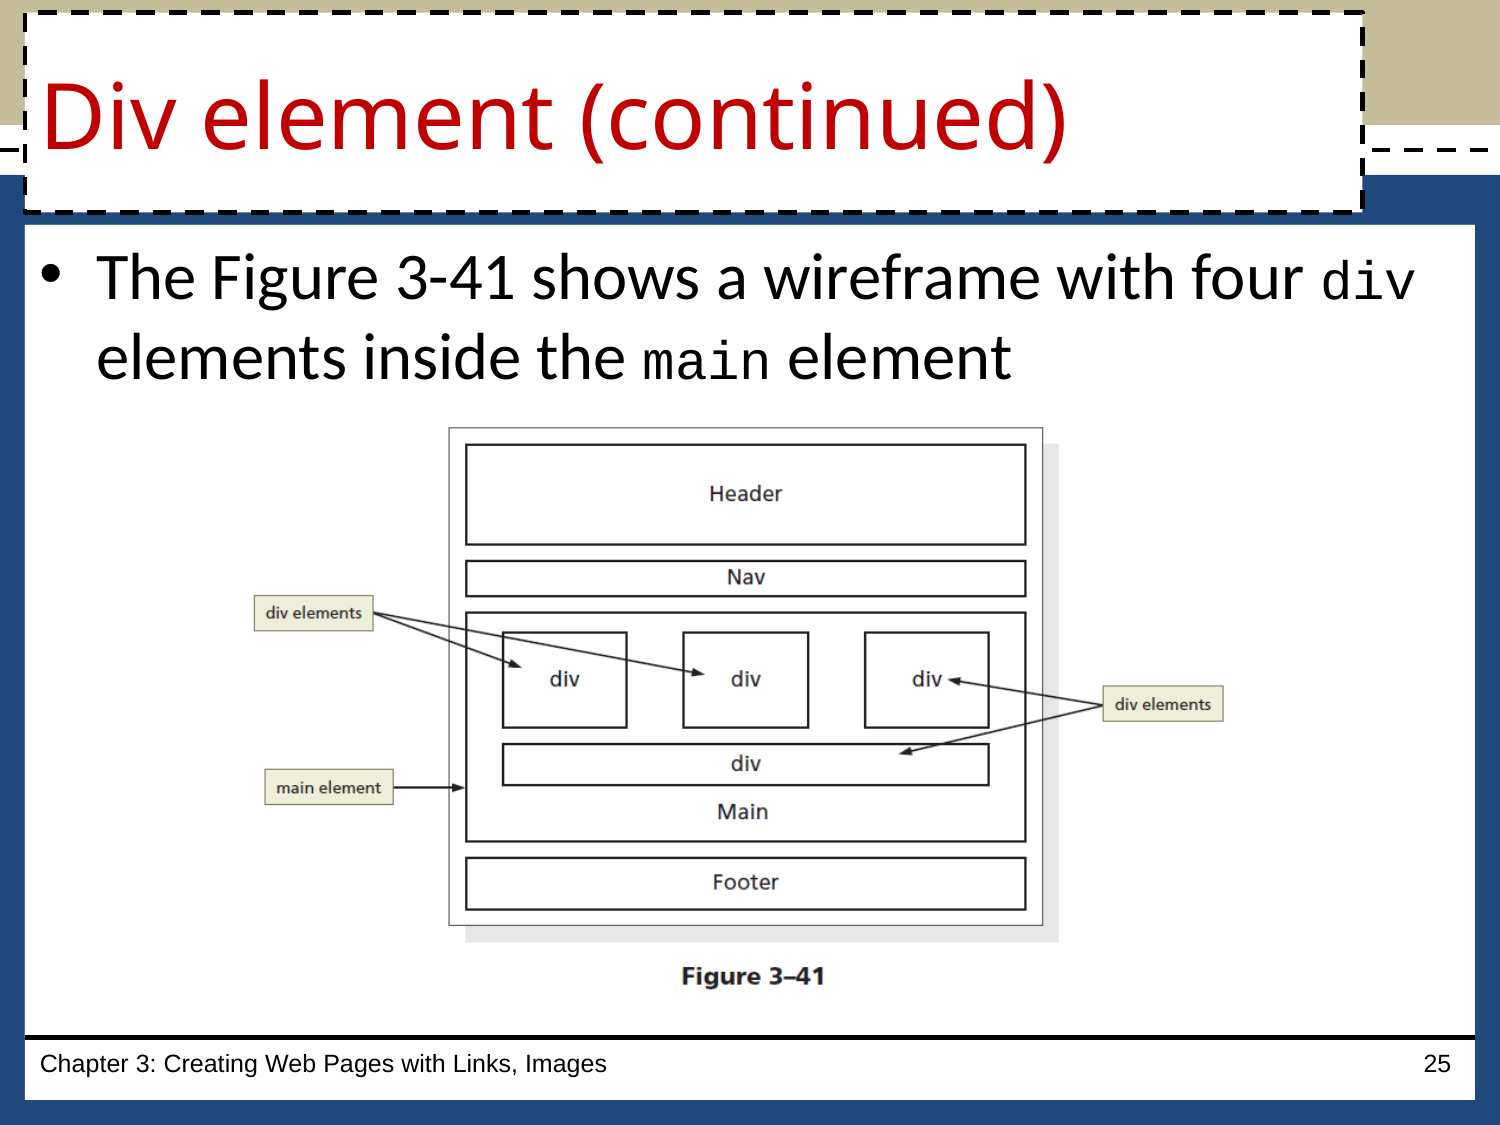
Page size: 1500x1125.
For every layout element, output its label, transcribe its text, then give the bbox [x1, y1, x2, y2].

slide_number 25 [1400, 1040, 1475, 1100]
list The Figure 3-41 shows a wireframe with four div elements inside the main element [24, 224, 1475, 1024]
title Div element (continued) [23, 10, 1365, 215]
footer Chapter 3: Creating Web Pages with Links, Images [24, 1040, 1400, 1100]
picture [242, 412, 1238, 1001]
